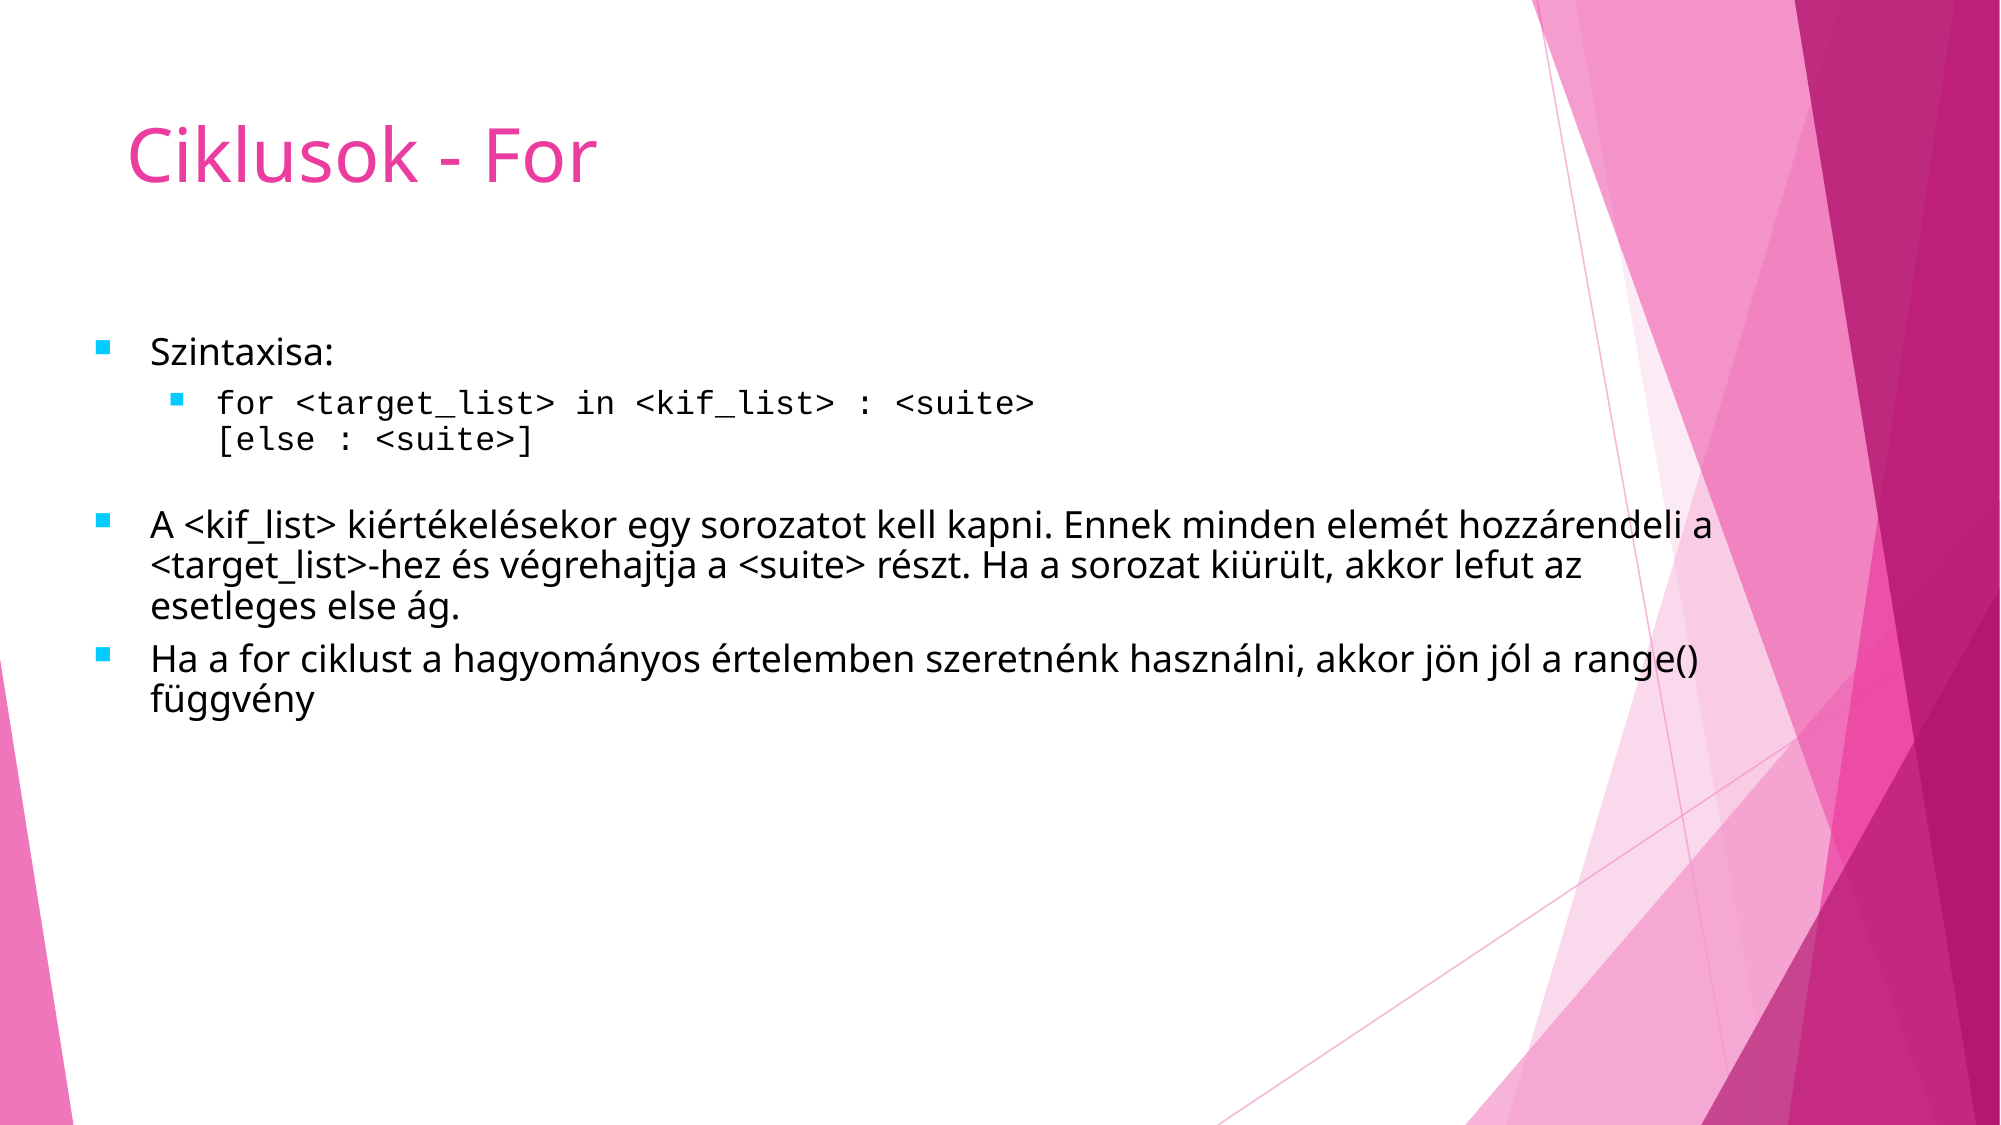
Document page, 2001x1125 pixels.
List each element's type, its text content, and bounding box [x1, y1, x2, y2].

title Ciklusok - For [111, 99, 1522, 267]
list Szintaxisa: for <target_list> in <kif_list> : <suite> [else : <suite>] A <kif_list> kiértékelésekor egy sorozatot kell kapni. Ennek minden elemét hozzárendeli a <target_list>-hez és végrehajtja a <suite> részt. Ha a sorozat kiürült, akkor lefut az esetleges else ág. Ha a for ciklust a hagyományos értelemben szeretnénk használni, akkor jön jól a range() függvény [78, 267, 1744, 1112]
